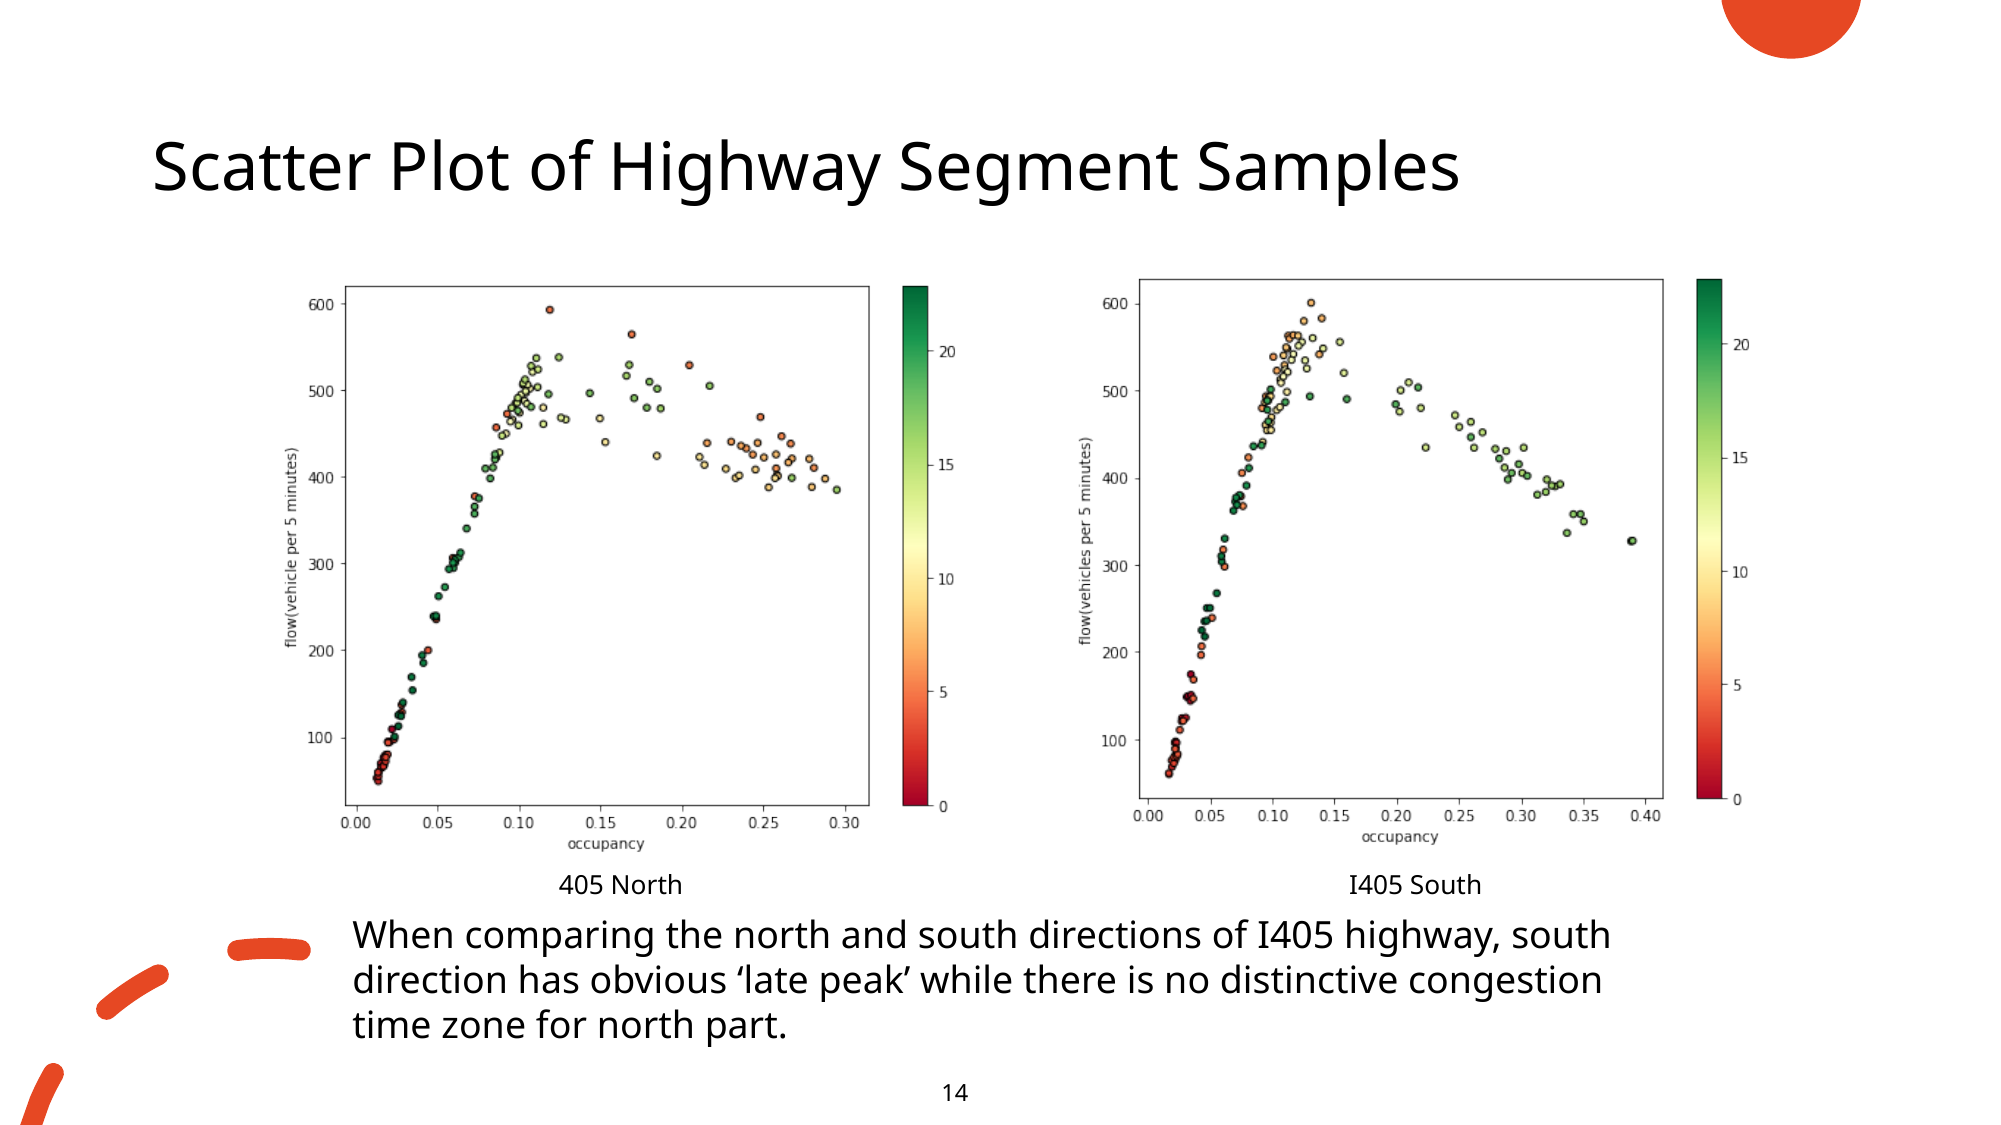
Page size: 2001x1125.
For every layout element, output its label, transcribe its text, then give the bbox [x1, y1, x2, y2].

text_box When comparing the north and south directions of I405 highway, south direction has obvious ‘late peak’ while there is no distinctive congestion time zone for north part. [346, 905, 1677, 1084]
title Scatter Plot of Highway Segment Samples [137, 59, 1863, 278]
text_box 405 North [553, 862, 689, 905]
text_box I405 South [1343, 862, 1489, 905]
picture [1070, 270, 1761, 854]
text_box 14 [935, 1084, 1063, 1116]
picture [276, 277, 967, 861]
